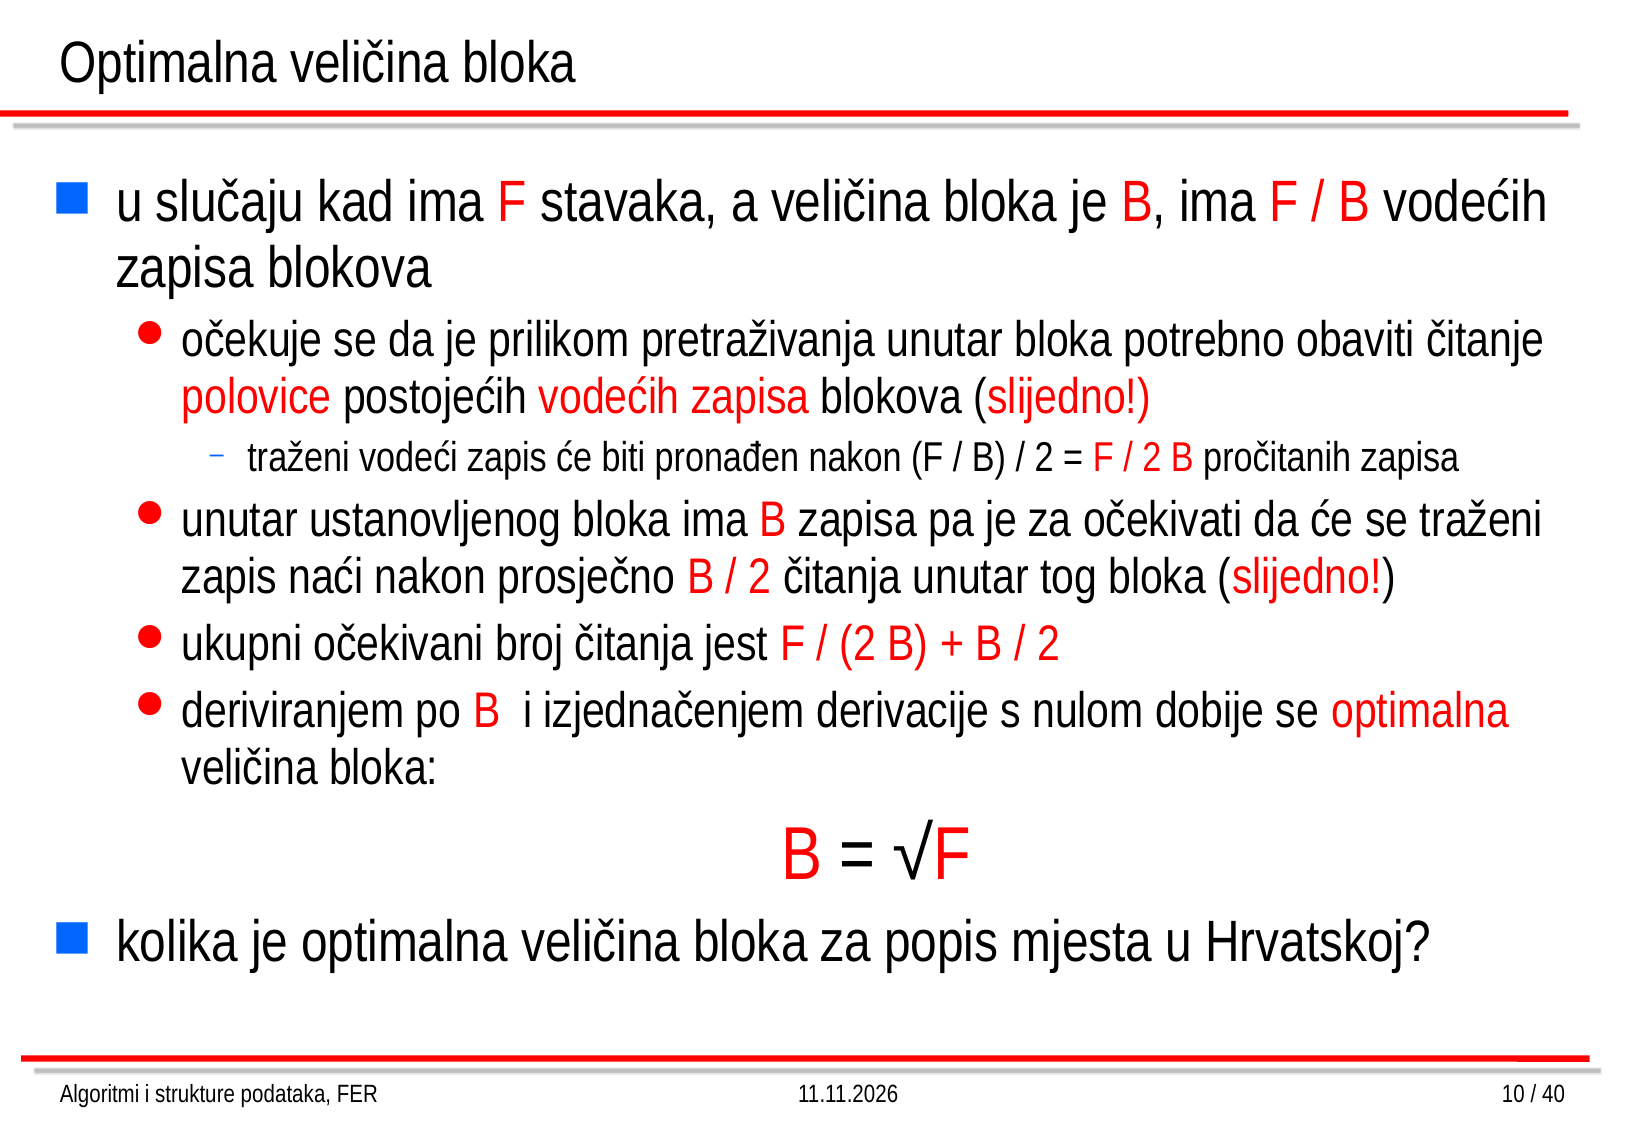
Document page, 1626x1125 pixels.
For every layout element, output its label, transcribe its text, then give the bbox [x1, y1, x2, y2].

footer Algoritmi i strukture podataka, FER [44, 1070, 612, 1107]
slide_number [658, 1070, 1039, 1107]
slide_number 10 / 40 [1164, 1070, 1581, 1107]
list u slučaju kad ima F stavaka, a veličina bloka je B, ima F / B vodećih zapisa blokova očekuje se da je prilikom pretraživanja unutar bloka potrebno obaviti čitanje polovice postojećih vodećih zapisa blokova (slijedno!) traženi vodeći zapis će biti pronađen nakon (F / B) / 2 = F / 2 B pročitanih zapisa unutar ustanovljenog bloka ima B zapisa pa je za očekivati da će se traženi zapis naći nakon prosječno B / 2 čitanja unutar tog bloka (slijedno!) ukupni očekivani broj čitanja jest F / (2 B) + B / 2 deriviranjem po B i izjednačenjem derivacije s nulom dobije se optimalna veličina bloka: B = √F kolika je optimalna veličina bloka za popis mjesta u Hrvatskoj? [44, 160, 1581, 1036]
title Optimalna veličina bloka [44, 0, 1569, 102]
